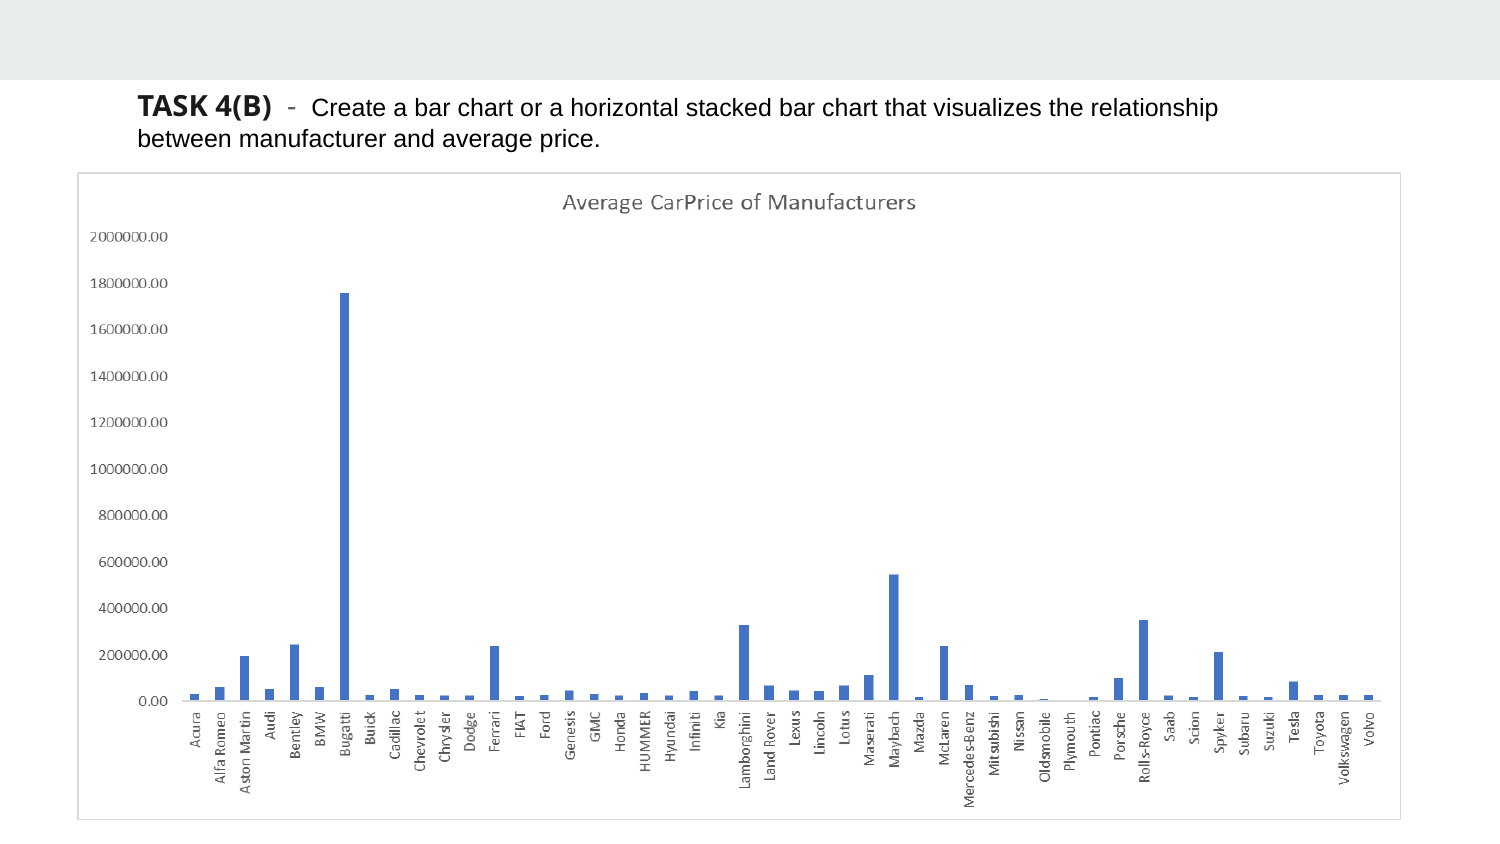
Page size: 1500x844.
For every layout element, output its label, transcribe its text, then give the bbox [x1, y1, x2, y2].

text_box TASK 4(B) - Create a bar chart or a horizontal stacked bar chart that visualizes the relationship between manufacturer and average price. [122, 72, 1321, 171]
picture [76, 172, 1401, 821]
